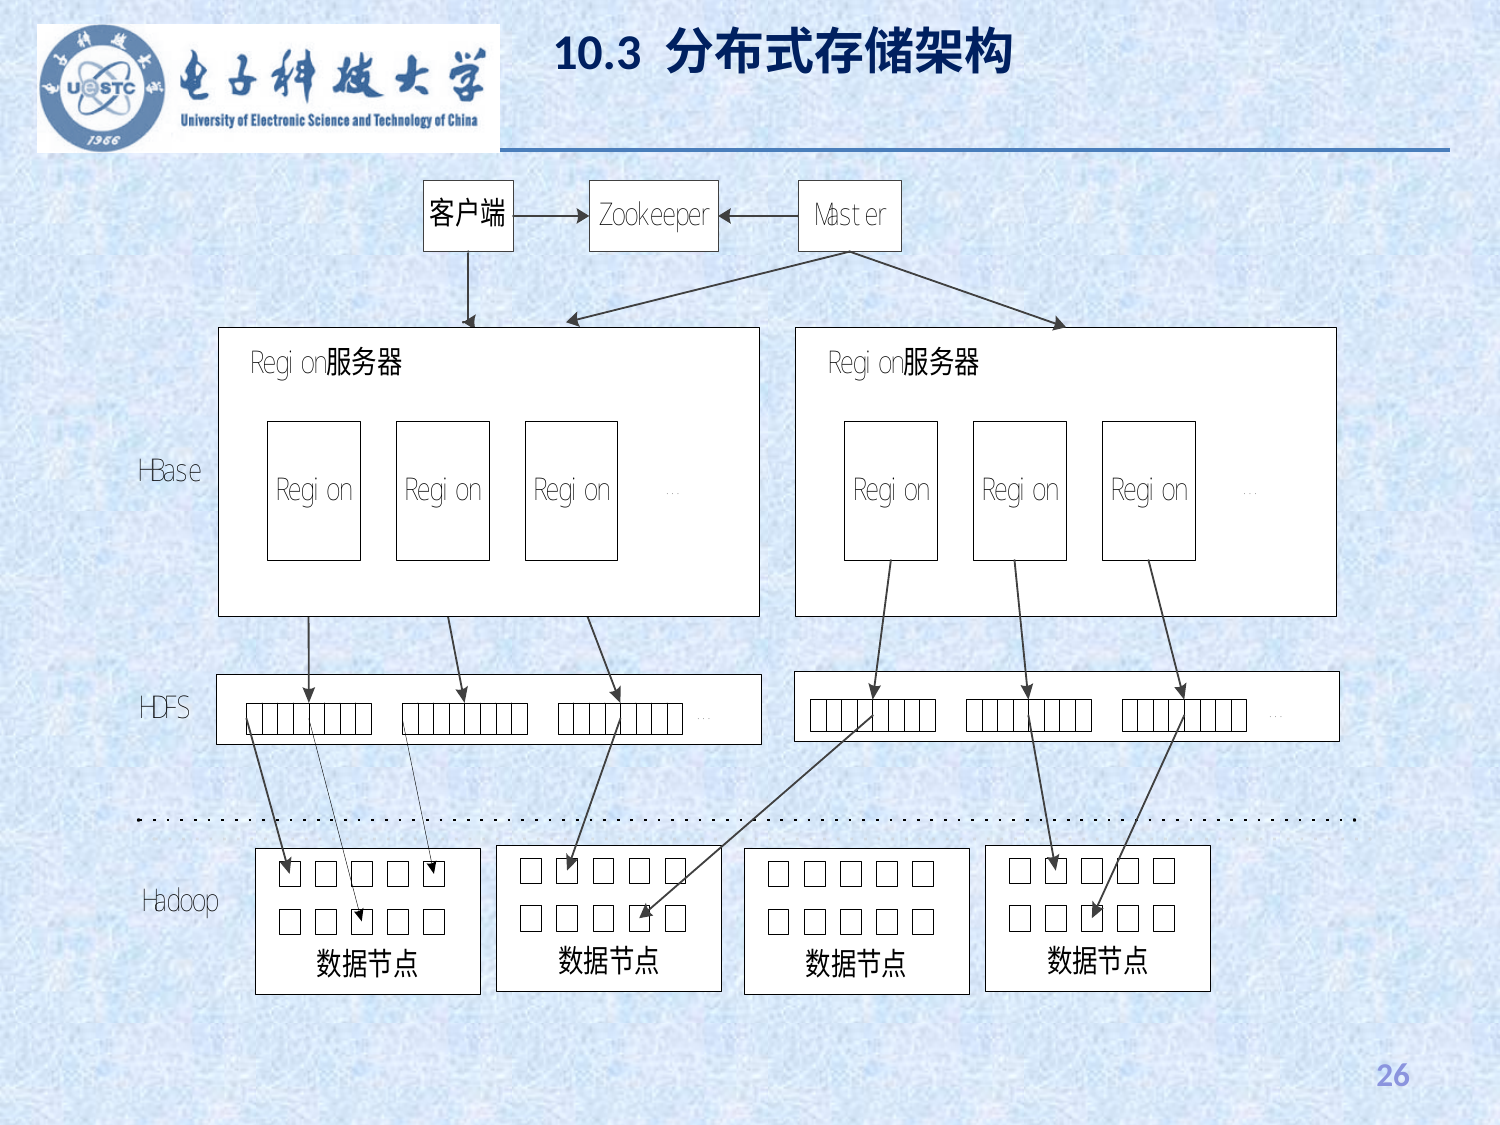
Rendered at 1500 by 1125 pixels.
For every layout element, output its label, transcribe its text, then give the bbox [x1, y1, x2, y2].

slide_number 26 [1074, 1042, 1425, 1103]
text_box 10.3 分布式存储架构 [537, 12, 1450, 88]
picture [0, 0, 1500, 1125]
